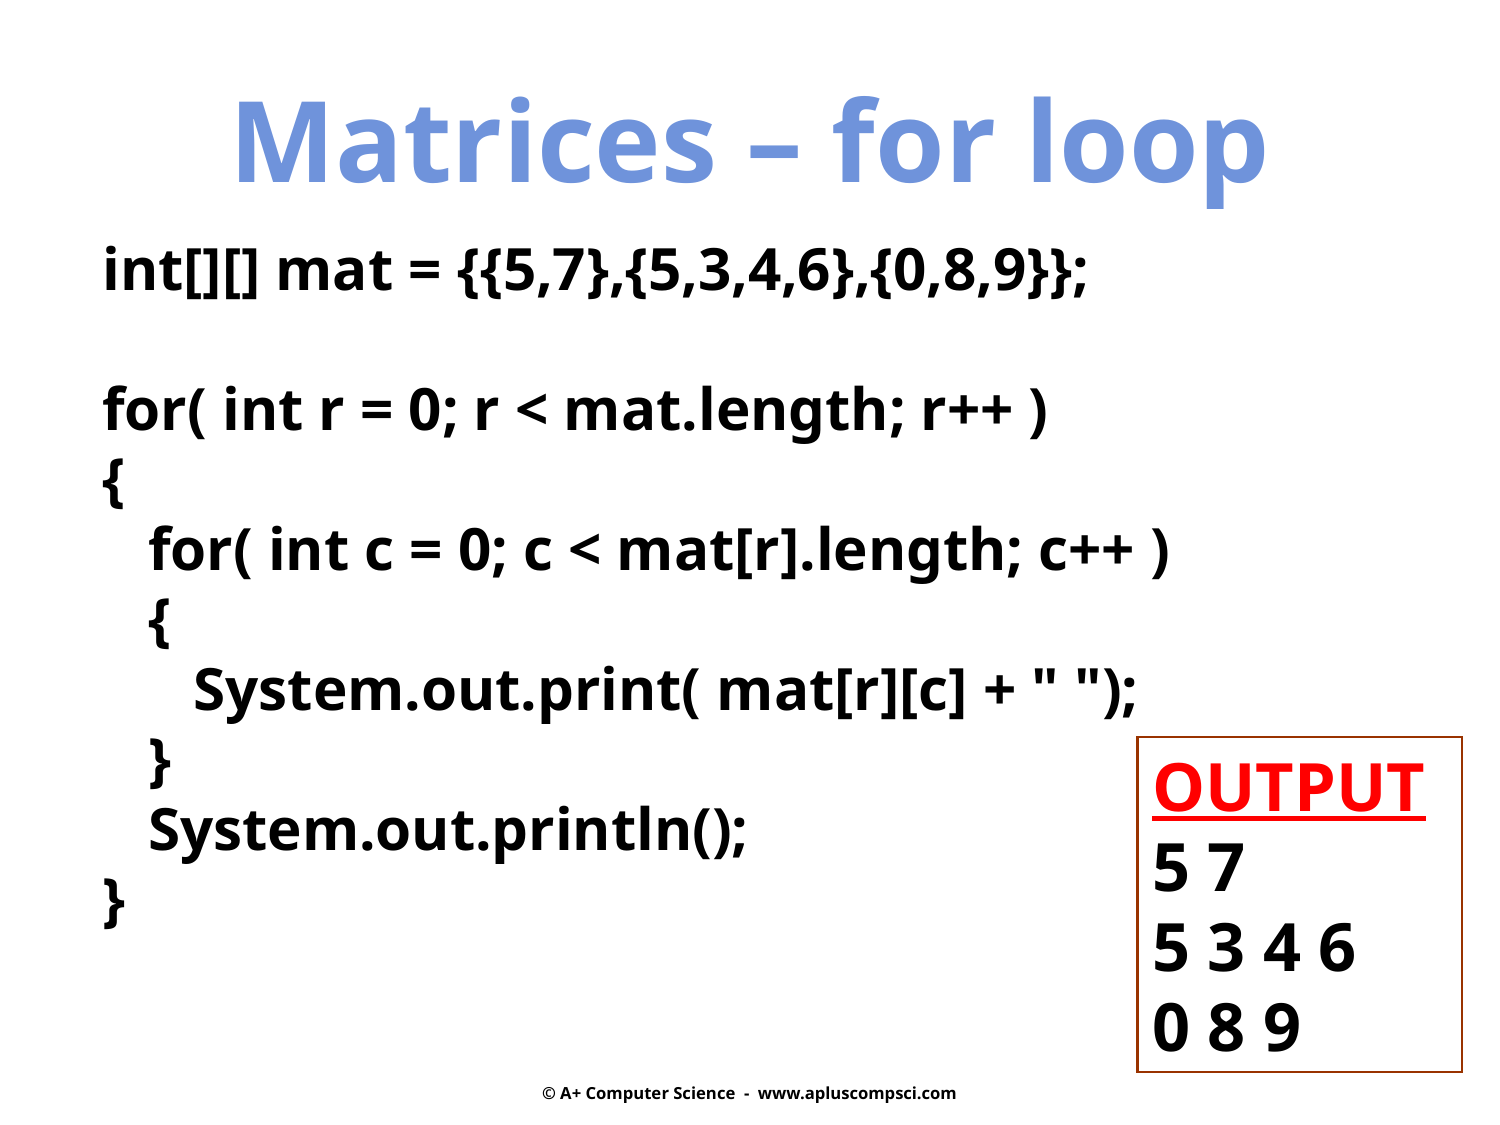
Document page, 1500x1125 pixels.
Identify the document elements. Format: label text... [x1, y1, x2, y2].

text_box int[][] mat = {{5,7},{5,3,4,6},{0,8,9}}; for( int r = 0; r < mat.length; r++ ) { for( int c = 0; c < mat[r].length; c++ ) { System.out.print( mat[r][c] + " "); } System.out.println(); } [87, 224, 1325, 1039]
footer © A+ Computer Science - www.apluscompsci.com [512, 1039, 988, 1101]
text_box Matrices – for loop [0, 62, 1500, 213]
text_box OUTPUT 5 7 5 3 4 6 0 8 9 [1137, 737, 1463, 1072]
